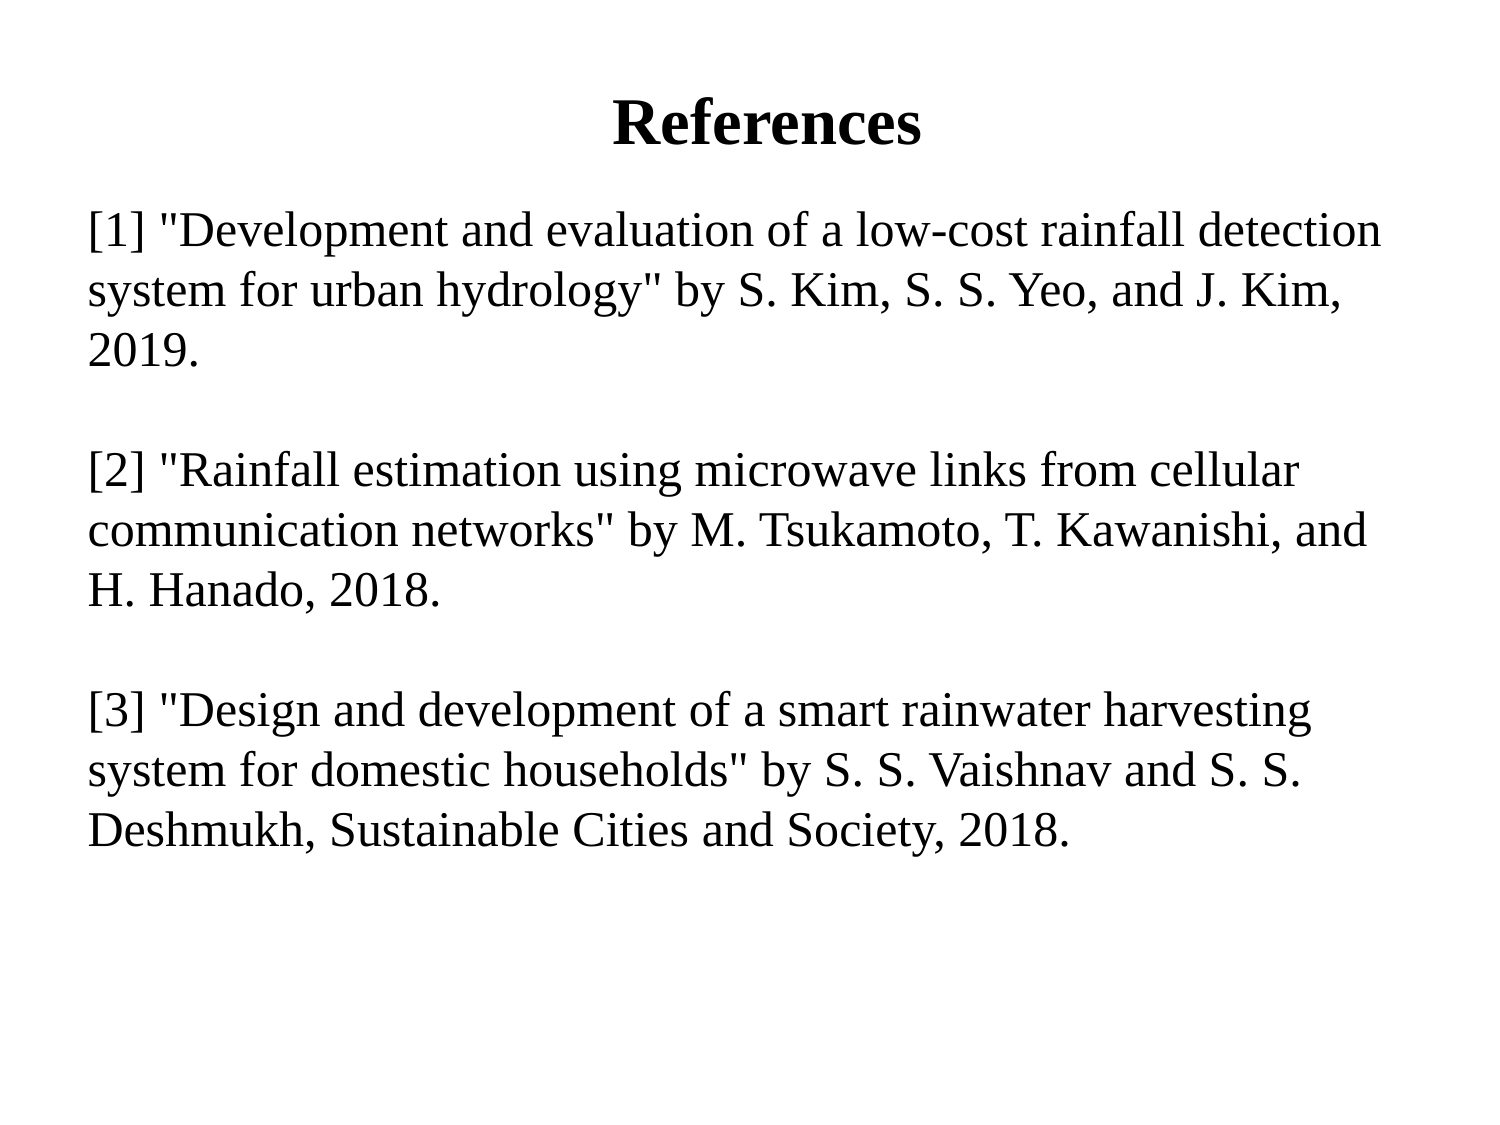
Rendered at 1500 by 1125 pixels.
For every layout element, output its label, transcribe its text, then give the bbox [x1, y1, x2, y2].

title References [118, 59, 1418, 178]
list [1] "Development and evaluation of a low-cost rainfall detection system for urban hydrology" by S. Kim, S. S. Yeo, and J. Kim, 2019. [2] "Rainfall estimation using microwave links from cellular communication networks" by M. Tsukamoto, T. Kawanishi, and H. Hanado, 2018. [3] "Design and development of a smart rainwater harvesting system for domestic households" by S. S. Vaishnav and S. S. Deshmukh, Sustainable Cities and Society, 2018. [72, 188, 1427, 968]
